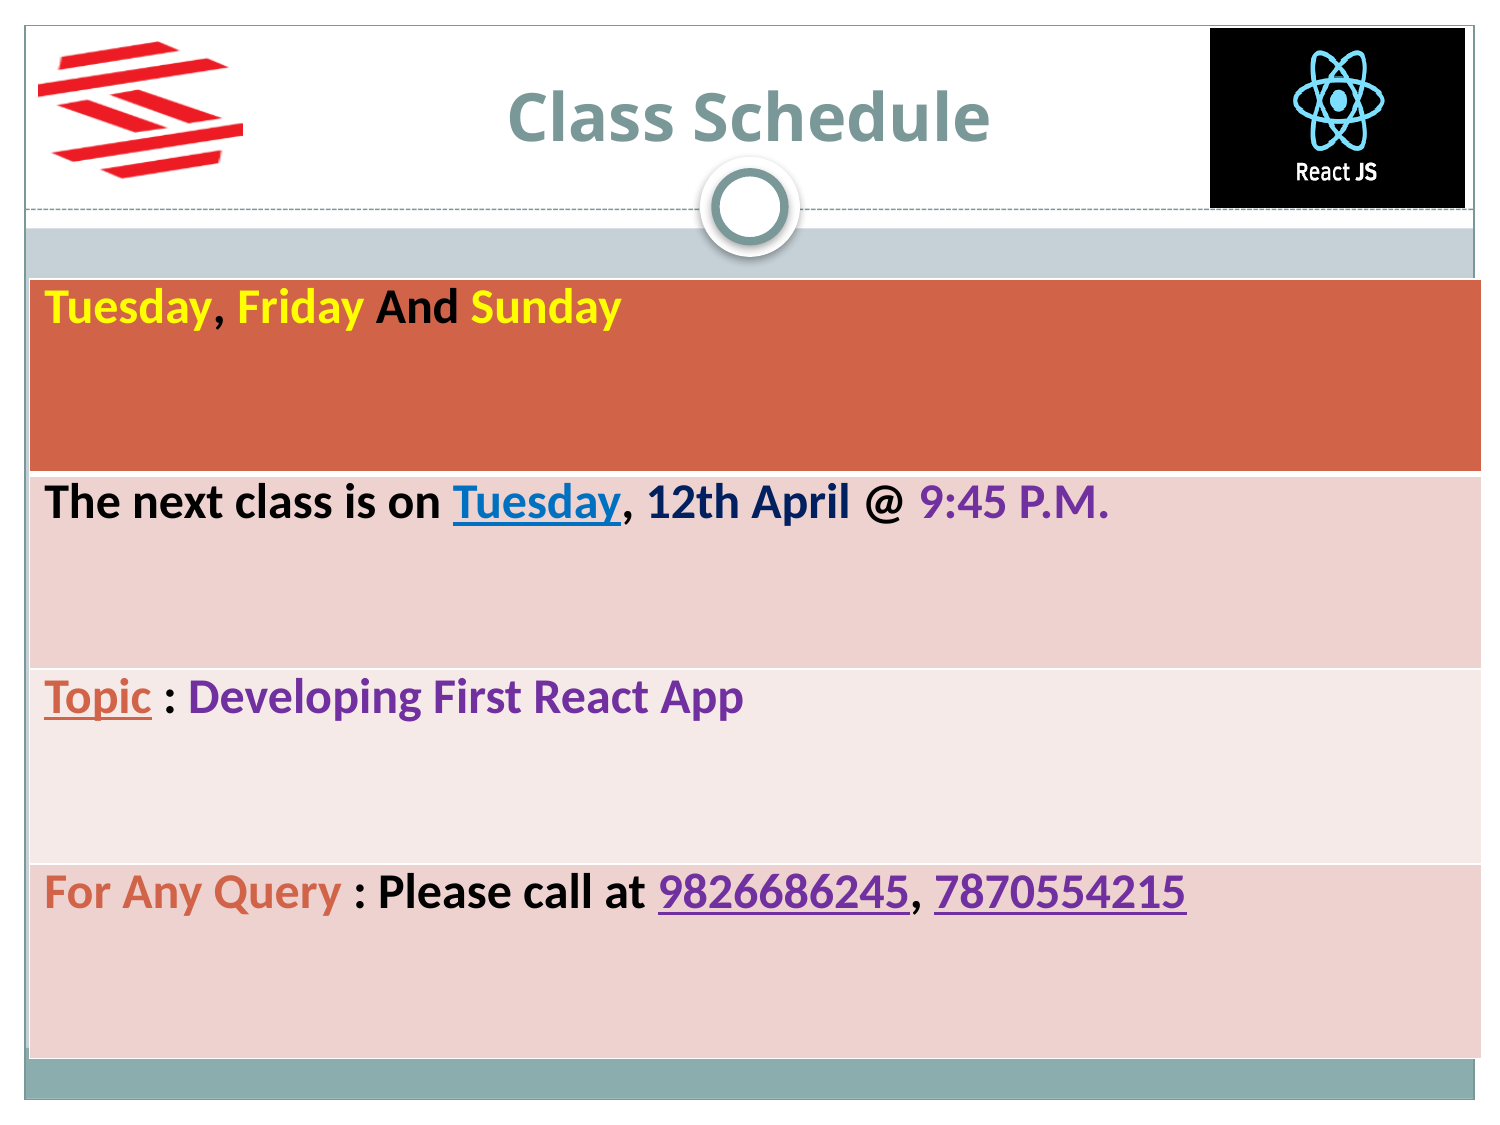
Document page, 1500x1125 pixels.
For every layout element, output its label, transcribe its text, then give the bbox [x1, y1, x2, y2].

title Class Schedule [237, 37, 1203, 162]
table_header Tuesday, Friday And Sunday [30, 280, 1481, 471]
table_cell Topic : Developing First React App [30, 670, 1481, 863]
picture [37, 40, 243, 185]
table_cell The next class is on Tuesday, 12th April @ 9:45 P.M. [30, 477, 1481, 668]
table_cell For Any Query : Please call at 9826686245, 7870554215 [30, 865, 1481, 1058]
picture [1210, 28, 1466, 209]
